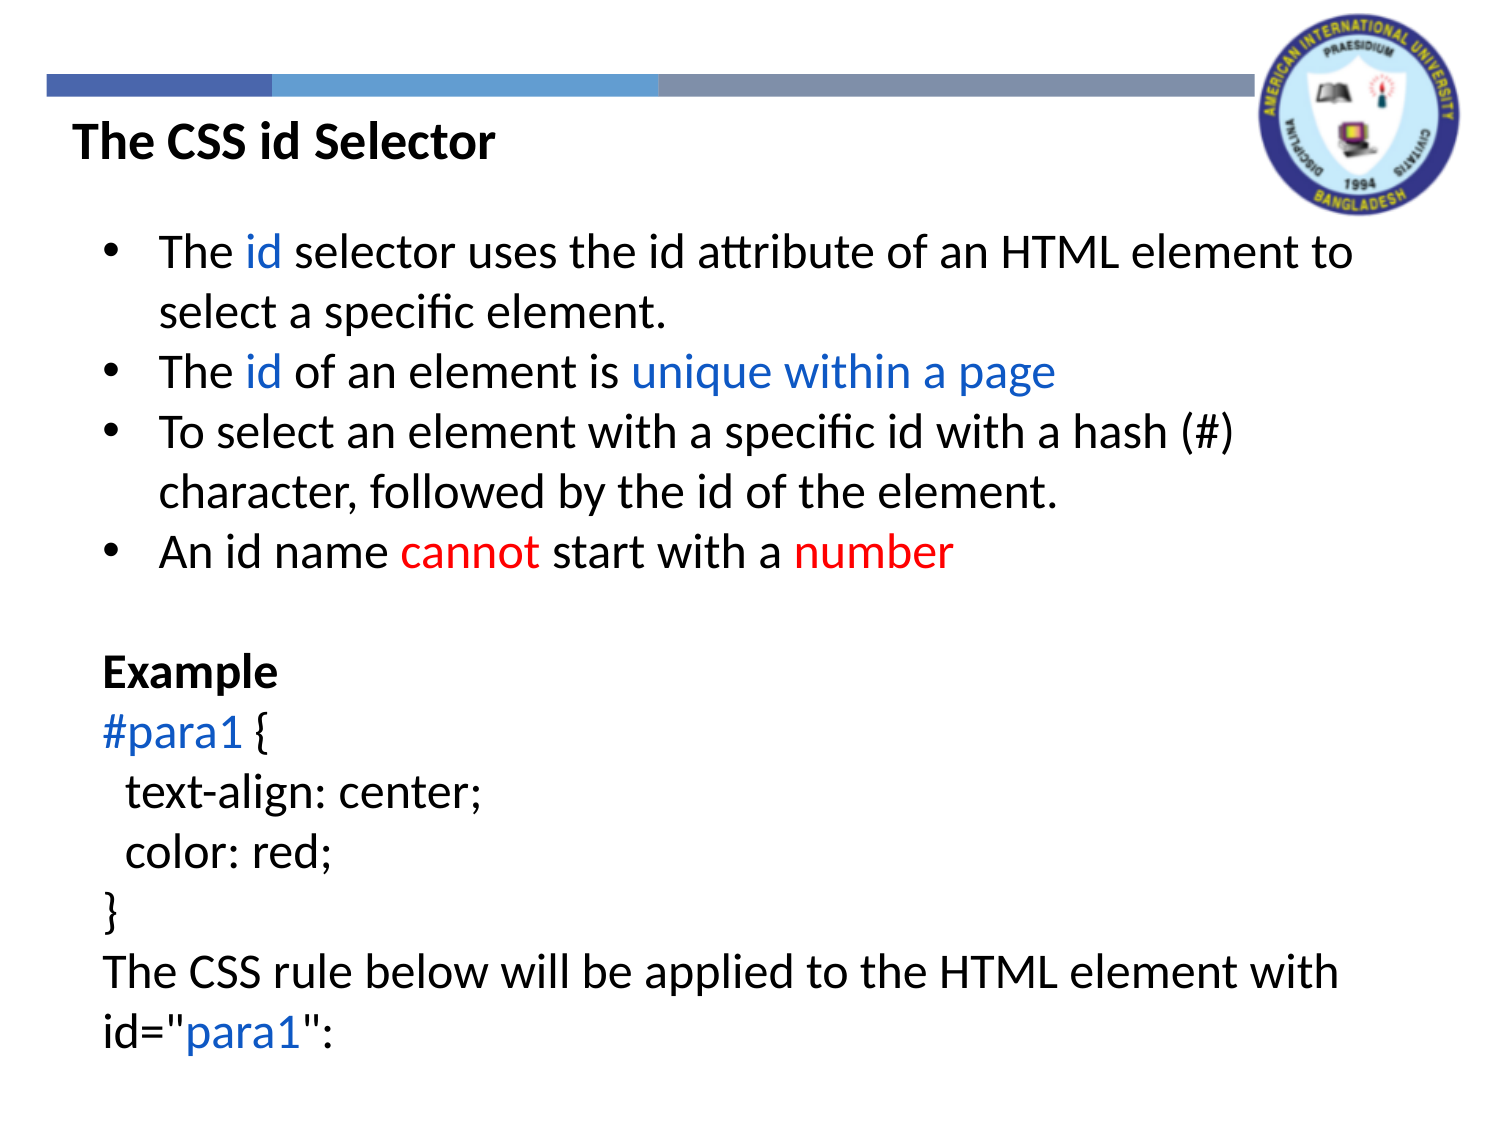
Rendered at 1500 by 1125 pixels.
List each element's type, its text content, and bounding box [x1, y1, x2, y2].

text_box The CSS id Selector [57, 97, 586, 179]
picture [1254, 9, 1465, 221]
text_box The id selector uses the id attribute of an HTML element to select a specific element. The id of an element is unique within a page To select an element with a specific id with a hash (#) character, followed by the id of the element. An id name cannot start with a number Example #para1 { text-align: center; color: red; } The CSS rule below will be applied to the HTML element with id="para1": [87, 211, 1380, 1067]
